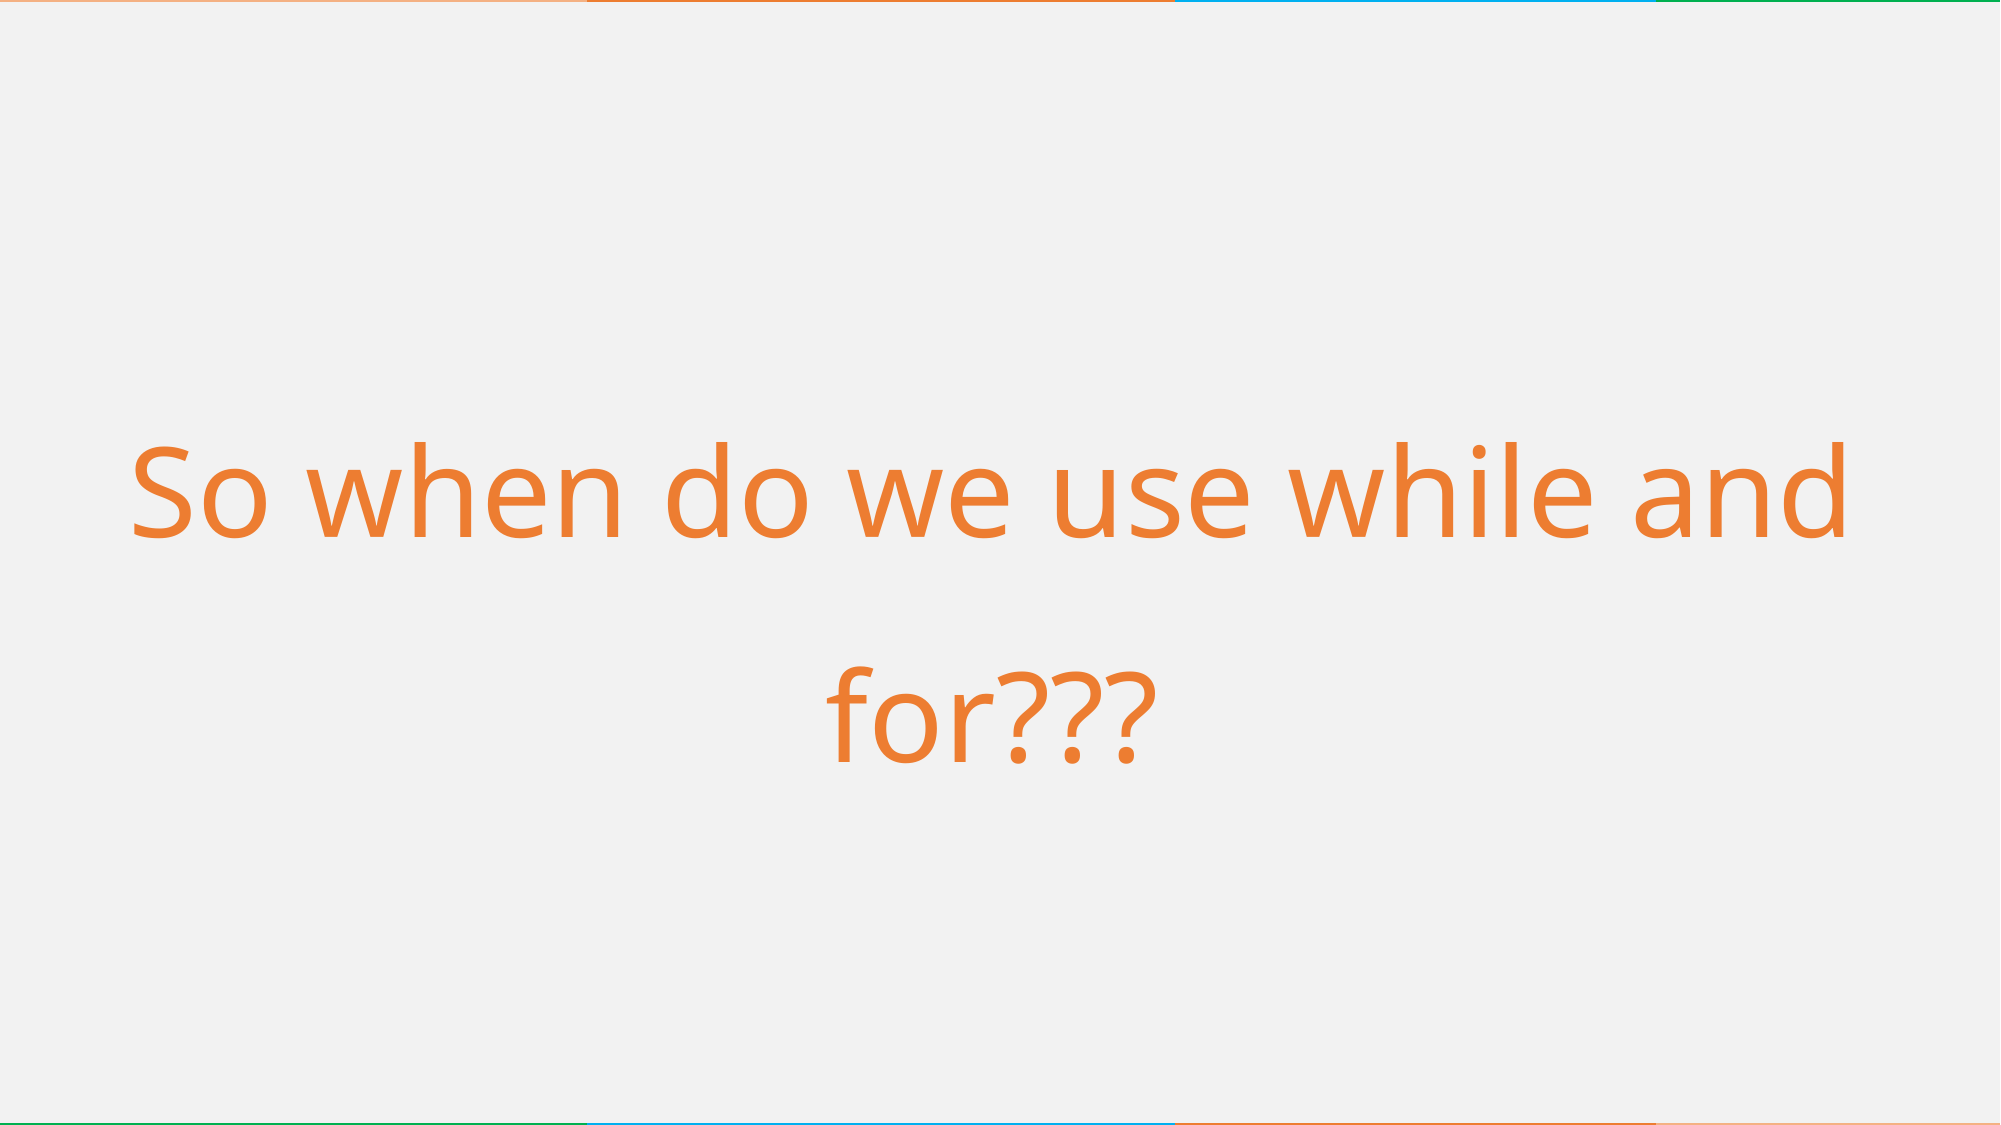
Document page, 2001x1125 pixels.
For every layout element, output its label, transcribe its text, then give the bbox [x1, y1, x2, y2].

title So when do we use while and for??? [0, 0, 2000, 1125]
